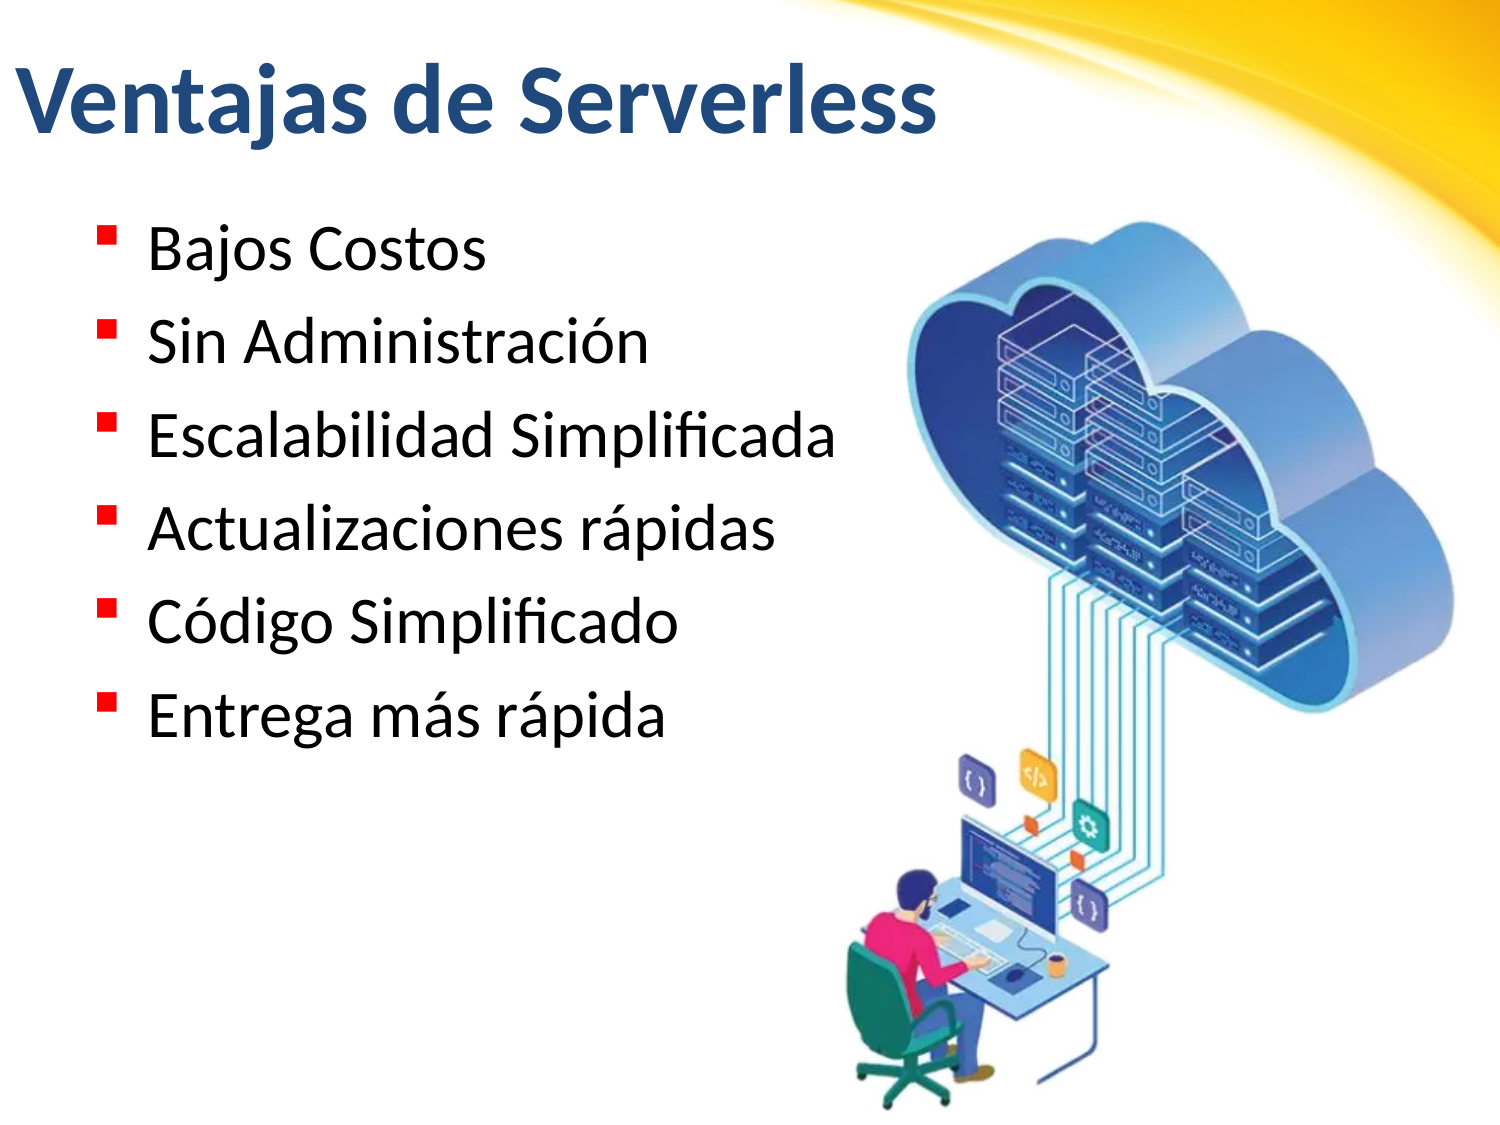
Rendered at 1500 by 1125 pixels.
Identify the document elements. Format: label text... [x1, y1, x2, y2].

title Ventajas de Serverless [0, 0, 1500, 188]
picture [760, 187, 1500, 1121]
list Bajos Costos Sin Administración Escalabilidad Simplificada Actualizaciones rápidas Código Simplificado Entrega más rápida [76, 196, 755, 939]
